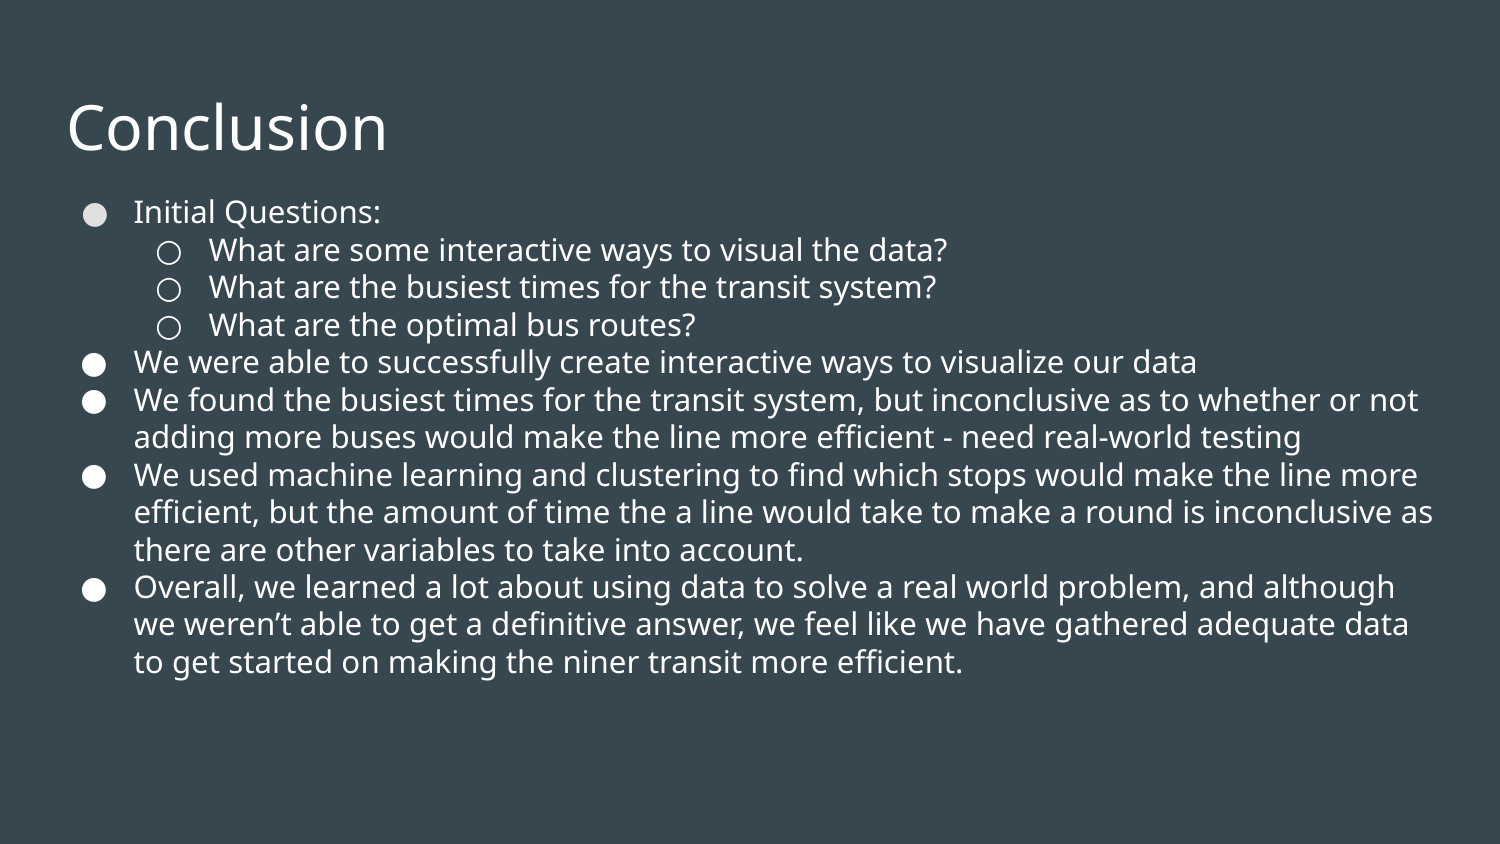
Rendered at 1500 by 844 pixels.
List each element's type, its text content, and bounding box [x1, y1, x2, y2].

title Conclusion [51, 72, 1449, 142]
text_box Initial Questions: What are some interactive ways to visual the data? What are the busiest times for the transit system? What are the optimal bus routes? We were able to successfully create interactive ways to visualize our data We found the busiest times for the transit system, but inconclusive as to whether or not adding more buses would make the line more efficient - need real-world testing We used machine learning and clustering to find which stops would make the line more efficient, but the amount of time the a line would take to make a round is inconclusive as there are other variables to take into account. Overall, we learned a lot about using data to solve a real world problem, and although we weren’t able to get a definitive answer, we feel like we have gathered adequate data to get started on making the niner transit more efficient. [43, 142, 1457, 695]
